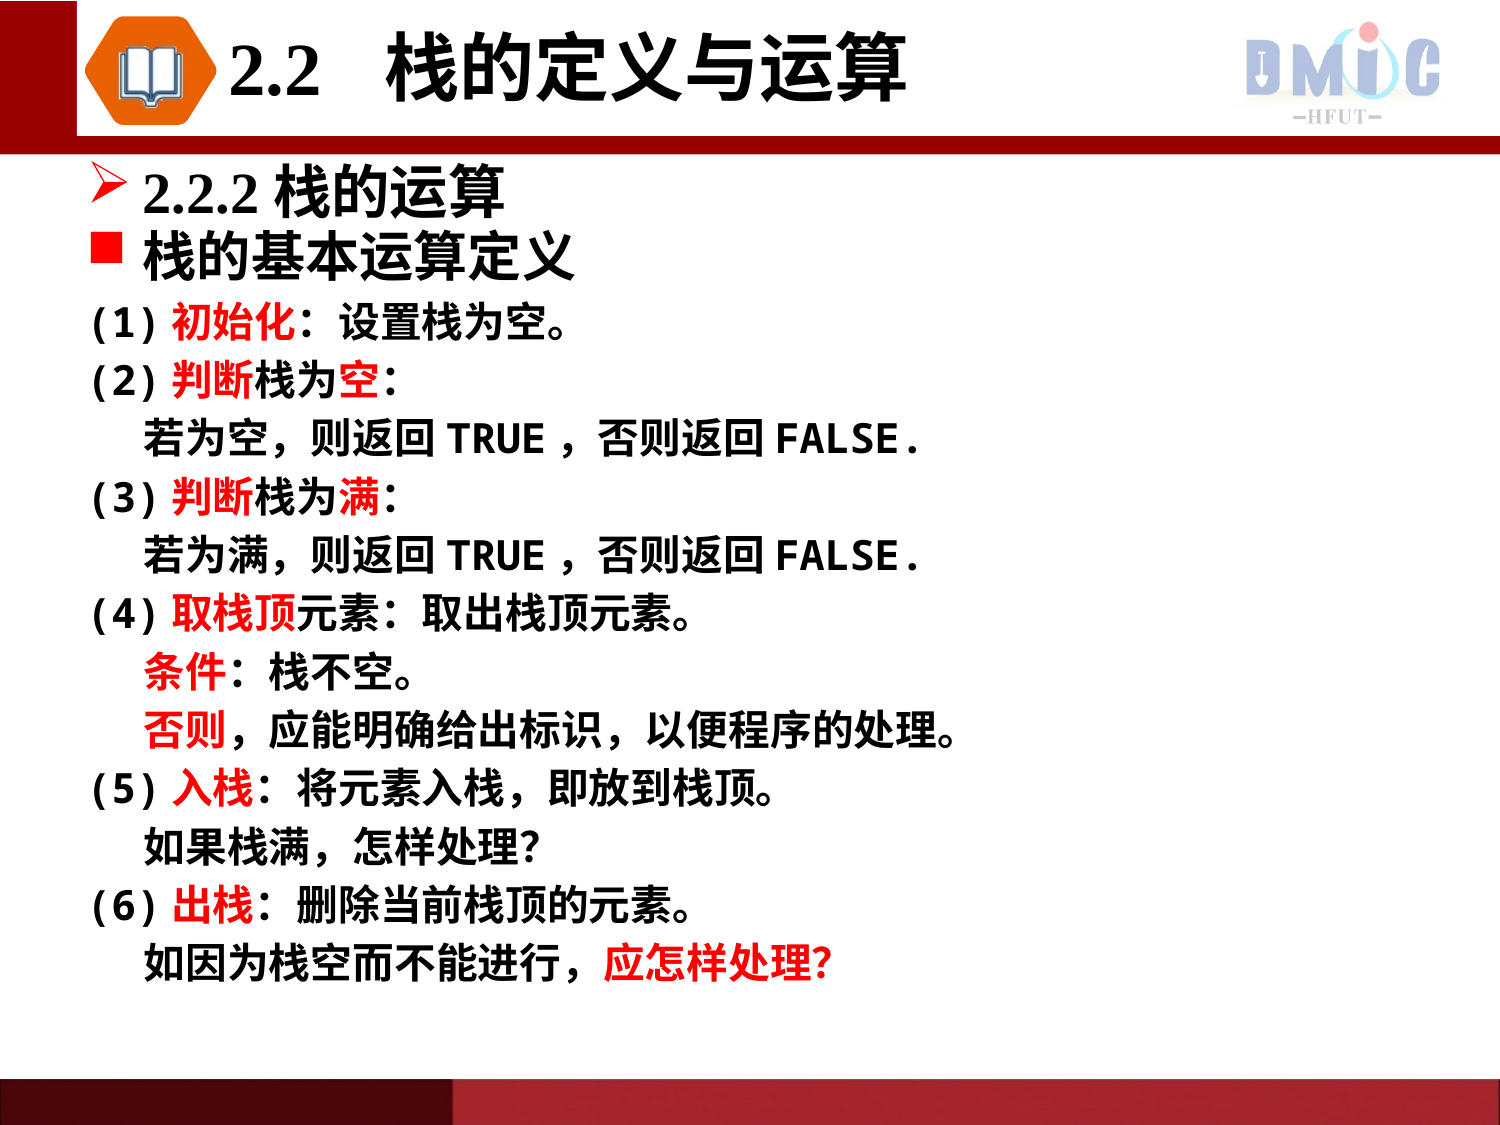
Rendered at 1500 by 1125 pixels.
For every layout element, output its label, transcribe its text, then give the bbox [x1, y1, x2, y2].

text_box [58, 13, 1080, 126]
list 2.2.2栈的运算 栈的基本运算定义 (1)初始化：设置栈为空。 (2)判断栈为空： 若为空，则返回TRUE，否则返回FALSE. (3)判断栈为满： 若为满，则返回TRUE，否则返回FALSE. (4)取栈顶元素：取出栈顶元素。 条件：栈不空。 否则，应能明确给出标识，以便程序的处理。 (5)入栈：将元素入栈，即放到栈顶。 如果栈满，怎样处理？ (6)出栈：删除当前栈顶的元素。 如因为栈空而不能进行，应怎样处理？ [71, 160, 1360, 988]
picture [0, 1079, 1500, 1125]
